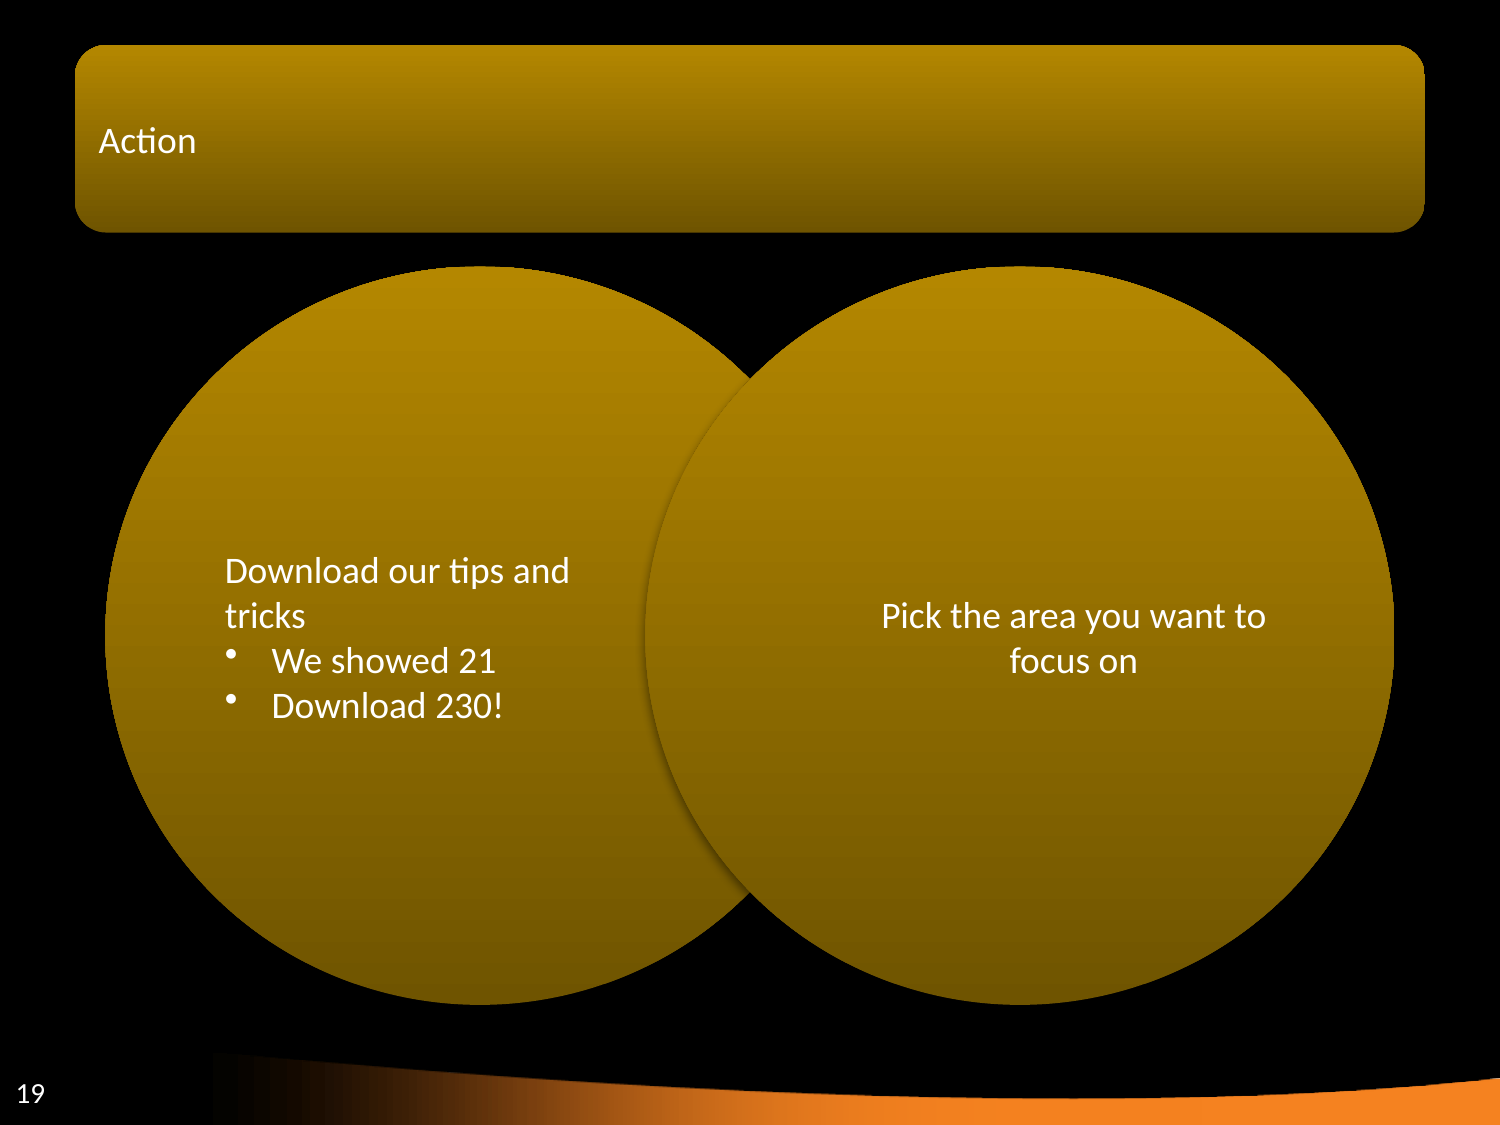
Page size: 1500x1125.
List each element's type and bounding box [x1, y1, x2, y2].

picture [0, 0, 1500, 1125]
text_box [74, 44, 1426, 233]
list [74, 262, 1426, 1006]
